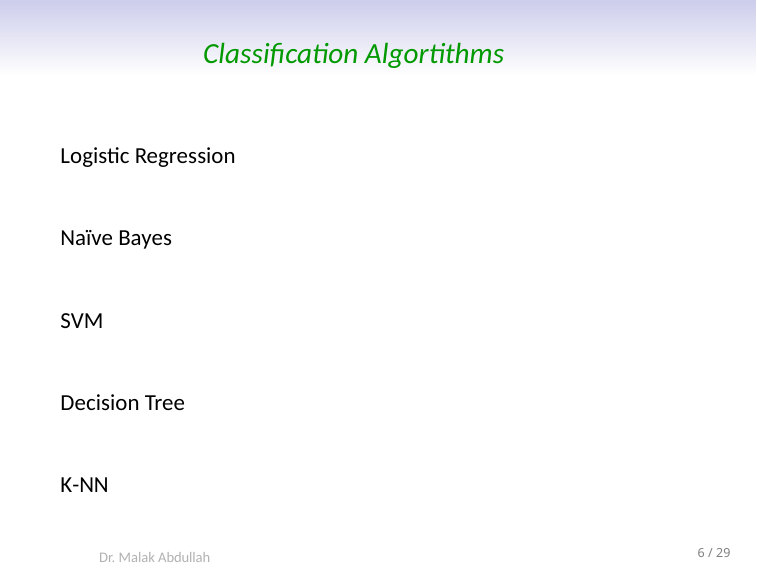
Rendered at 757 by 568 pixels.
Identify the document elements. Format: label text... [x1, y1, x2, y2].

title Classification Algortithms [203, 34, 554, 106]
picture [0, 0, 756, 74]
footer Dr. Malak Abdullah [0, 548, 332, 566]
list Logistic Regression Naïve Bayes SVM Decision Tree K-NN [60, 140, 696, 502]
slide_number 6 / 29 [691, 548, 749, 565]
